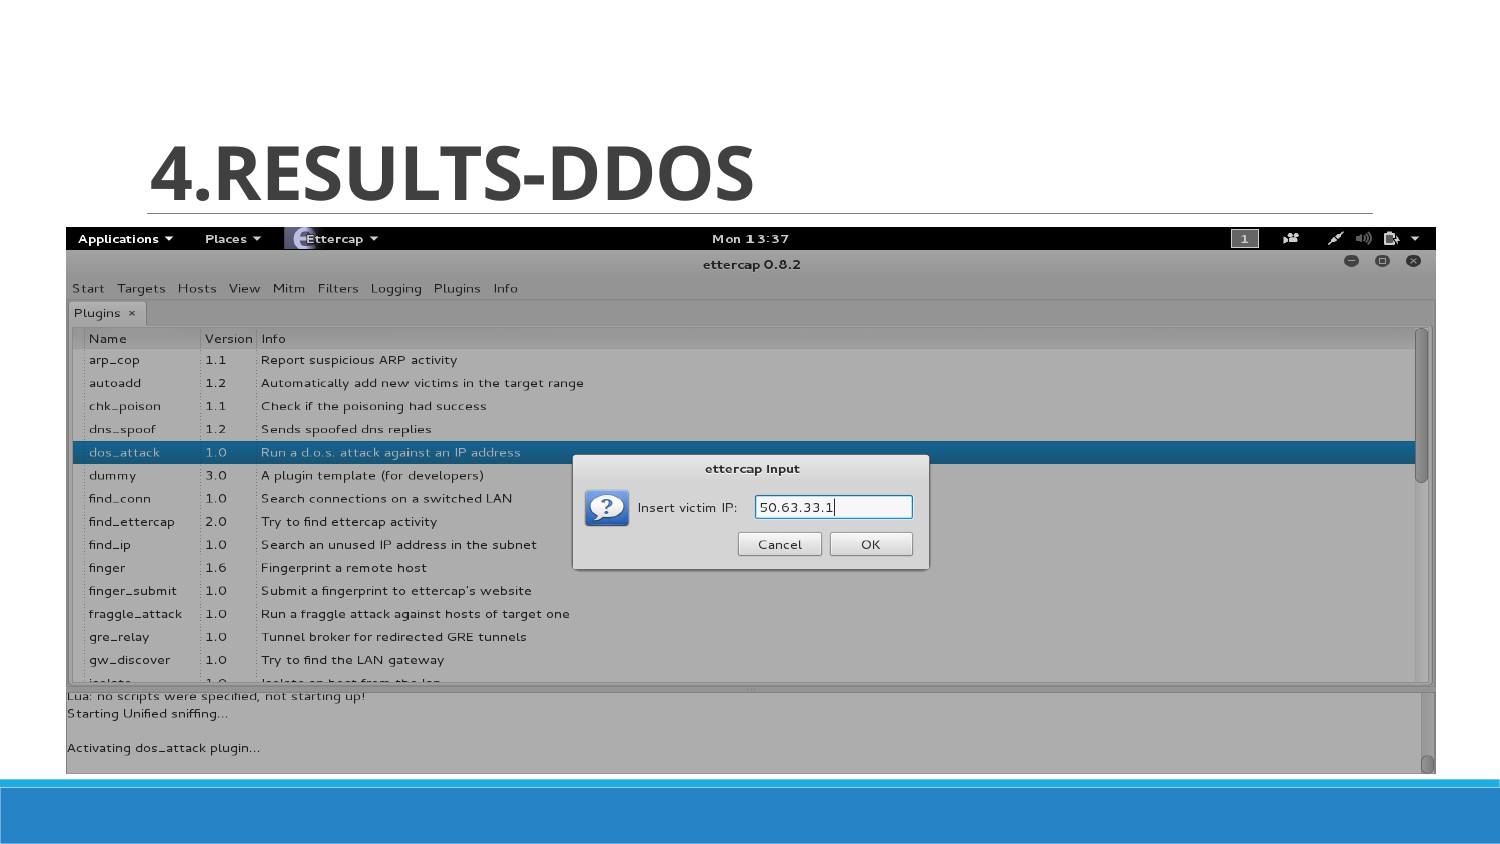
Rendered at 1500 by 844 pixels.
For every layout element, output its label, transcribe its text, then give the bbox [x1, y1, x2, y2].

title 4.RESULTS-DDOS [135, 124, 1373, 223]
picture [65, 226, 1437, 774]
